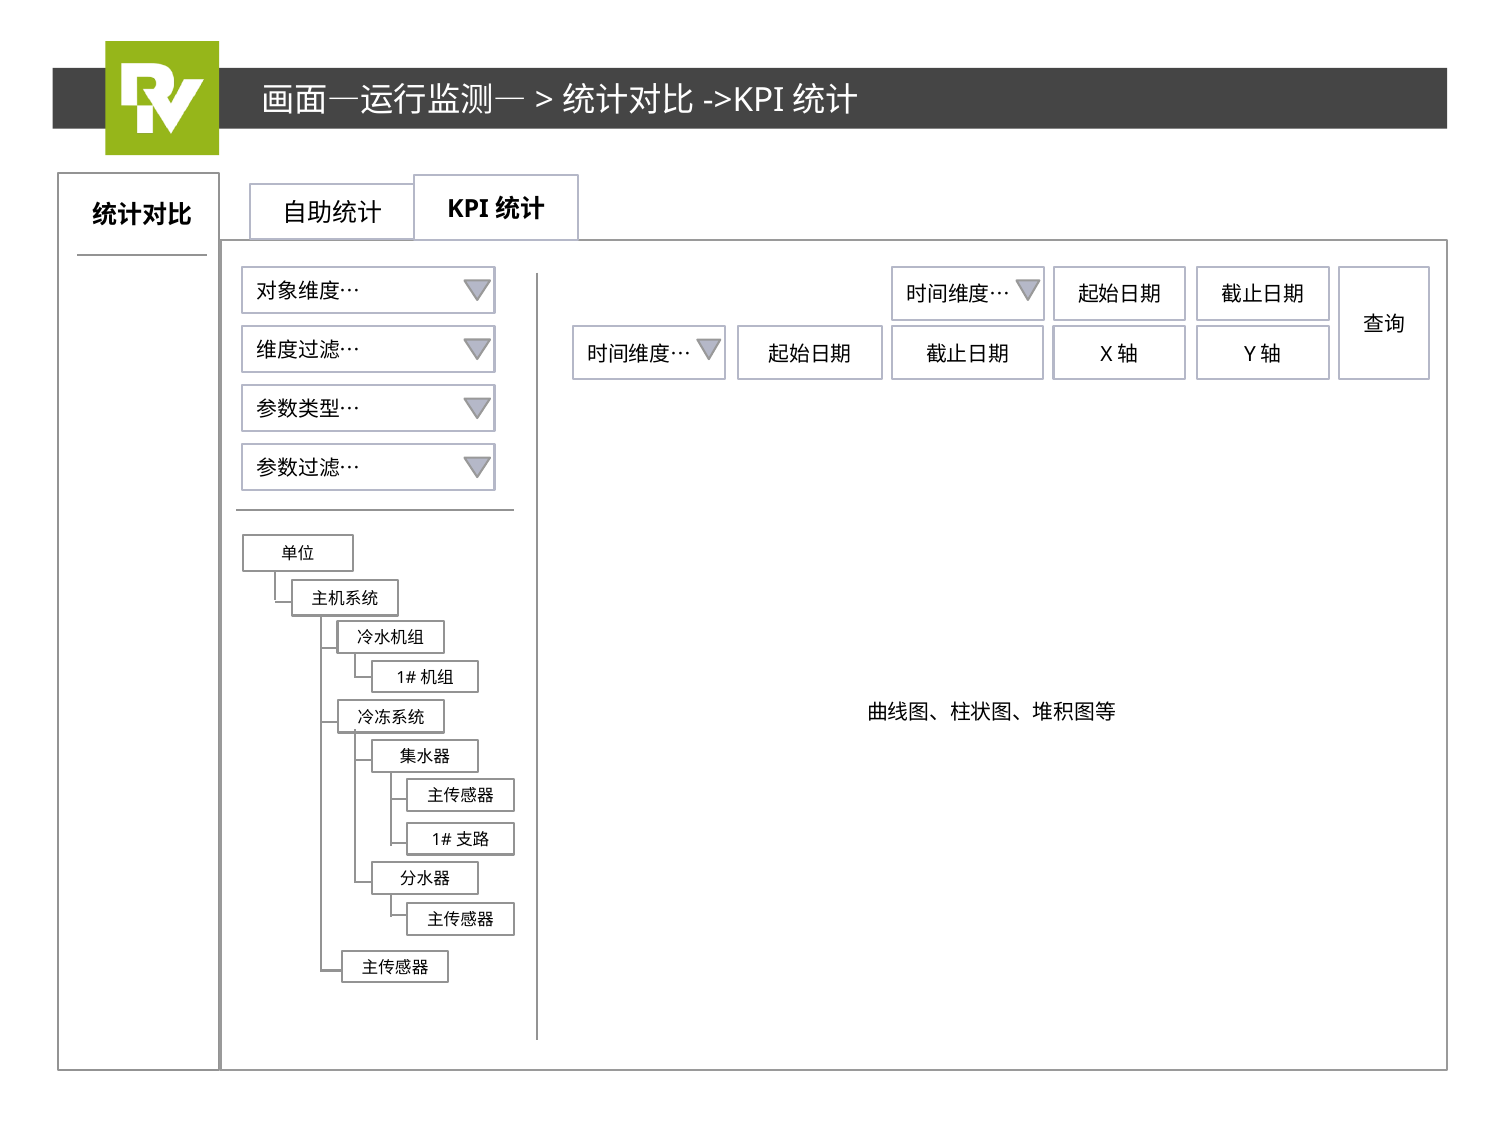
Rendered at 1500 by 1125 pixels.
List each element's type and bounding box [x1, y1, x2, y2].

title [246, 76, 1278, 120]
text_box [51, 39, 1449, 157]
text_box [56, 171, 1449, 1072]
picture [121, 62, 204, 134]
